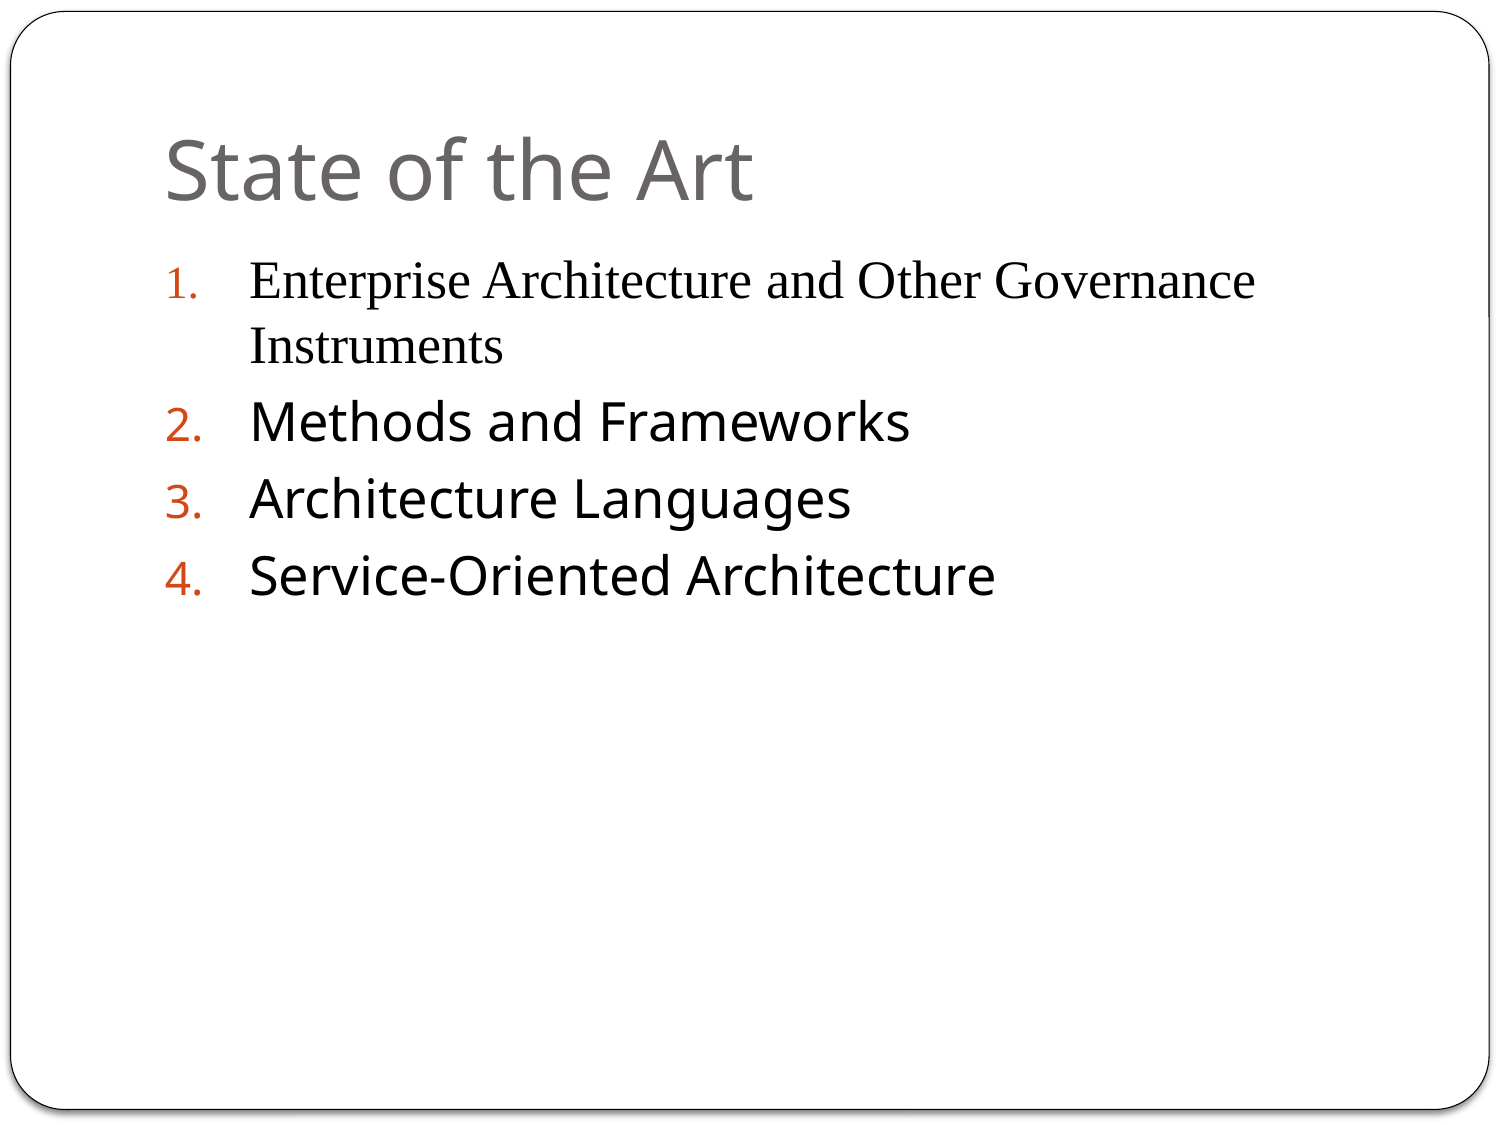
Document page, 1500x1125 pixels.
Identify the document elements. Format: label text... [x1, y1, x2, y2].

list Enterprise Architecture and Other Governance Instruments Methods and Frameworks Architecture Languages Service-Oriented Architecture [150, 237, 1425, 988]
title State of the Art [150, 45, 1425, 233]
